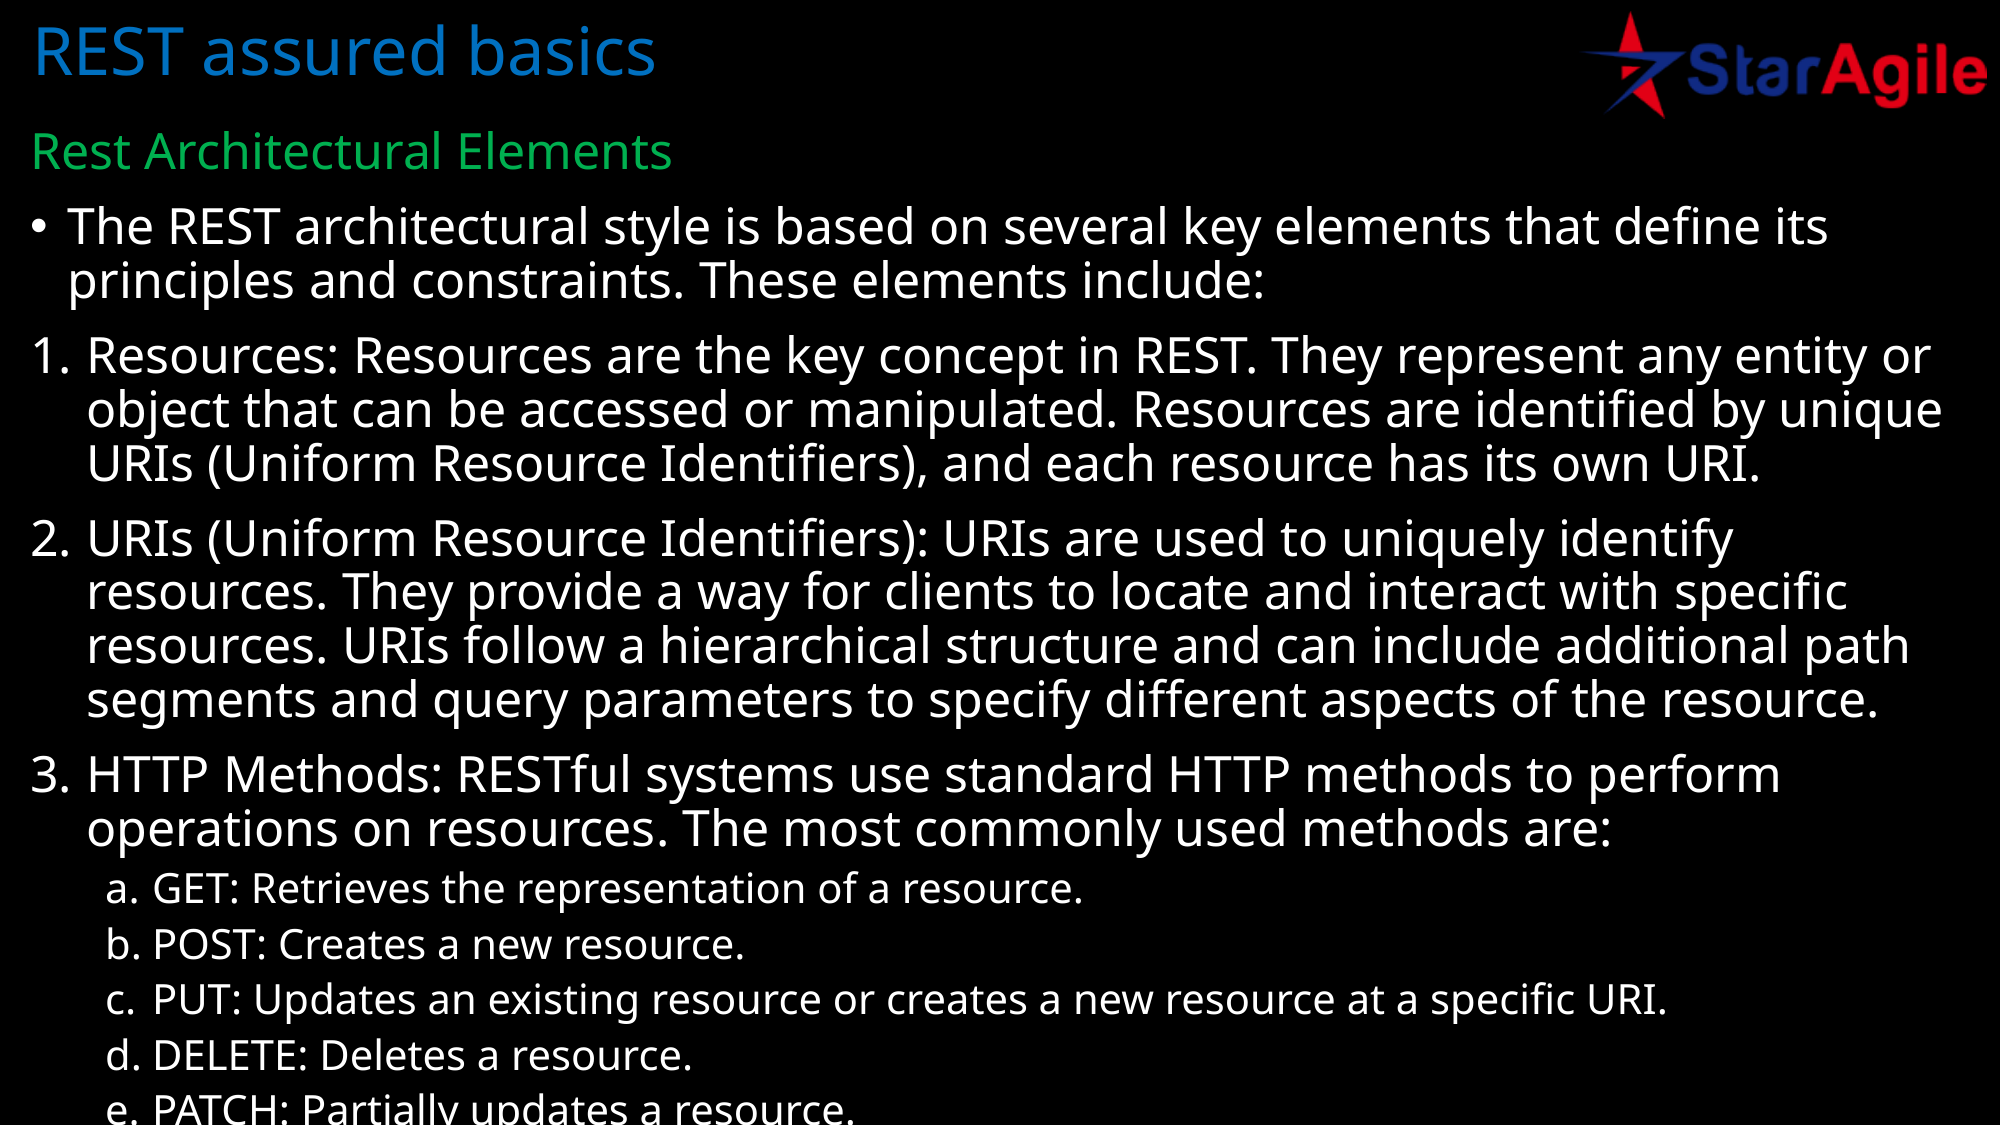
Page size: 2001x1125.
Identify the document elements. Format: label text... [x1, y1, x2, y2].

title REST assured basics [0, 0, 2000, 108]
picture [1579, 11, 1987, 119]
list Rest Architectural Elements The REST architectural style is based on several key elements that define its principles and constraints. These elements include: Resources: Resources are the key concept in REST. They represent any entity or object that can be accessed or manipulated. Resources are identified by unique URIs (Uniform Resource Identifiers), and each resource has its own URI. URIs (Uniform Resource Identifiers): URIs are used to uniquely identify resources. They provide a way for clients to locate and interact with specific resources. URIs follow a hierarchical structure and can include additional path segments and query parameters to specify different aspects of the resource. HTTP Methods: RESTful systems use standard HTTP methods to perform operations on resources. The most commonly used methods are: GET: Retrieves the representation of a resource. POST: Creates a new resource. PUT: Updates an existing resource or creates a new resource at a specific URI. DELETE: Deletes a resource. PATCH: Partially updates a resource. [15, 118, 1987, 1111]
